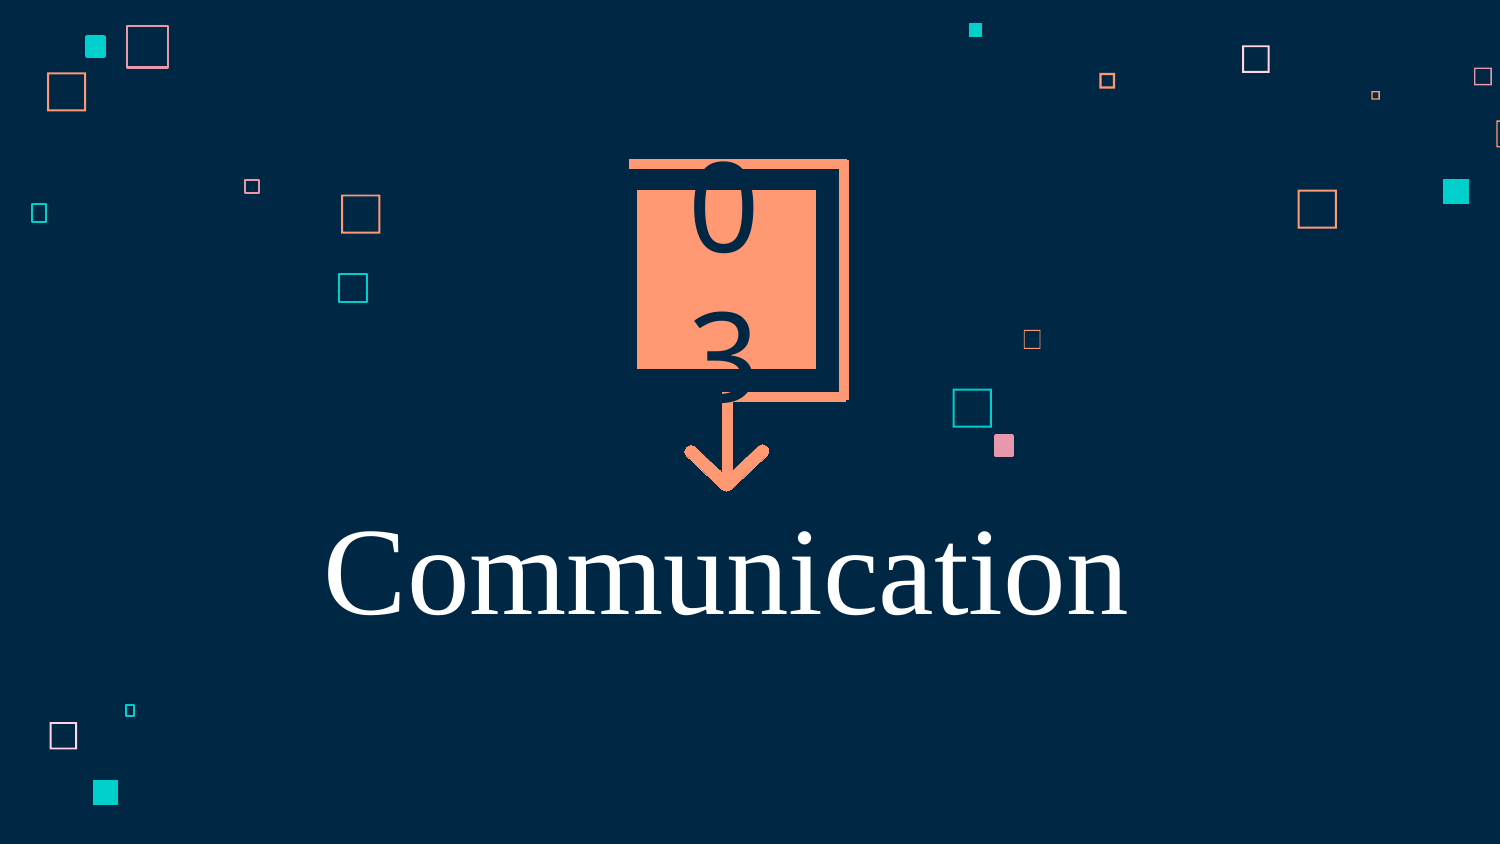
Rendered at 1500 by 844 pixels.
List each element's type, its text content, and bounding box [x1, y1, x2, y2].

text_box [30, 202, 49, 224]
text_box [85, 35, 106, 58]
text_box [994, 434, 1014, 457]
text_box [124, 703, 136, 719]
text_box Communication [256, 491, 1197, 638]
text_box [337, 272, 369, 304]
text_box [341, 194, 381, 234]
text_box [637, 190, 816, 370]
text_box [47, 72, 87, 112]
text_box [1297, 189, 1337, 229]
text_box [243, 178, 261, 195]
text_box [629, 159, 848, 492]
text_box [952, 388, 992, 428]
text_box [125, 23, 170, 70]
